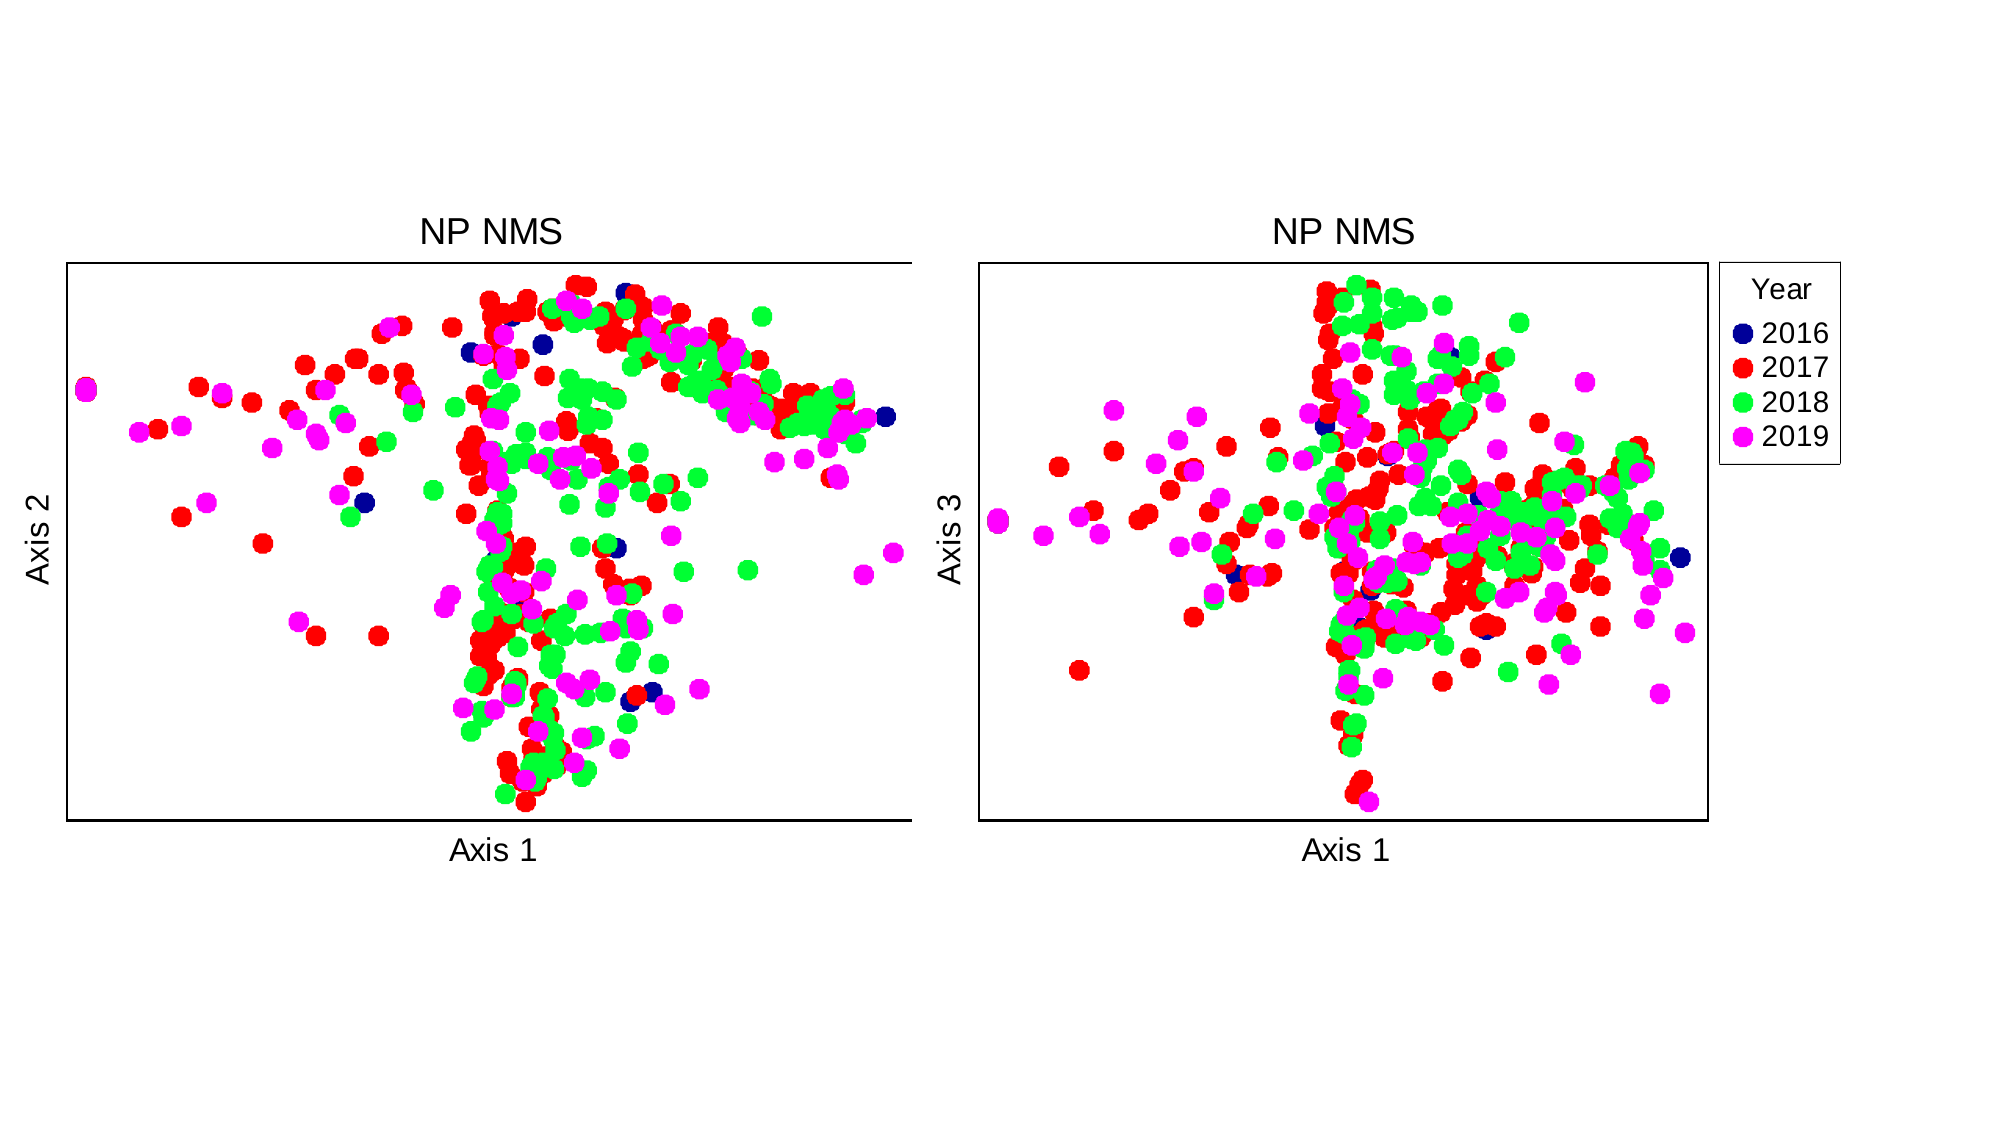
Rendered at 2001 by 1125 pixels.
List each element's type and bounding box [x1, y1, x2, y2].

picture [0, 191, 1851, 888]
